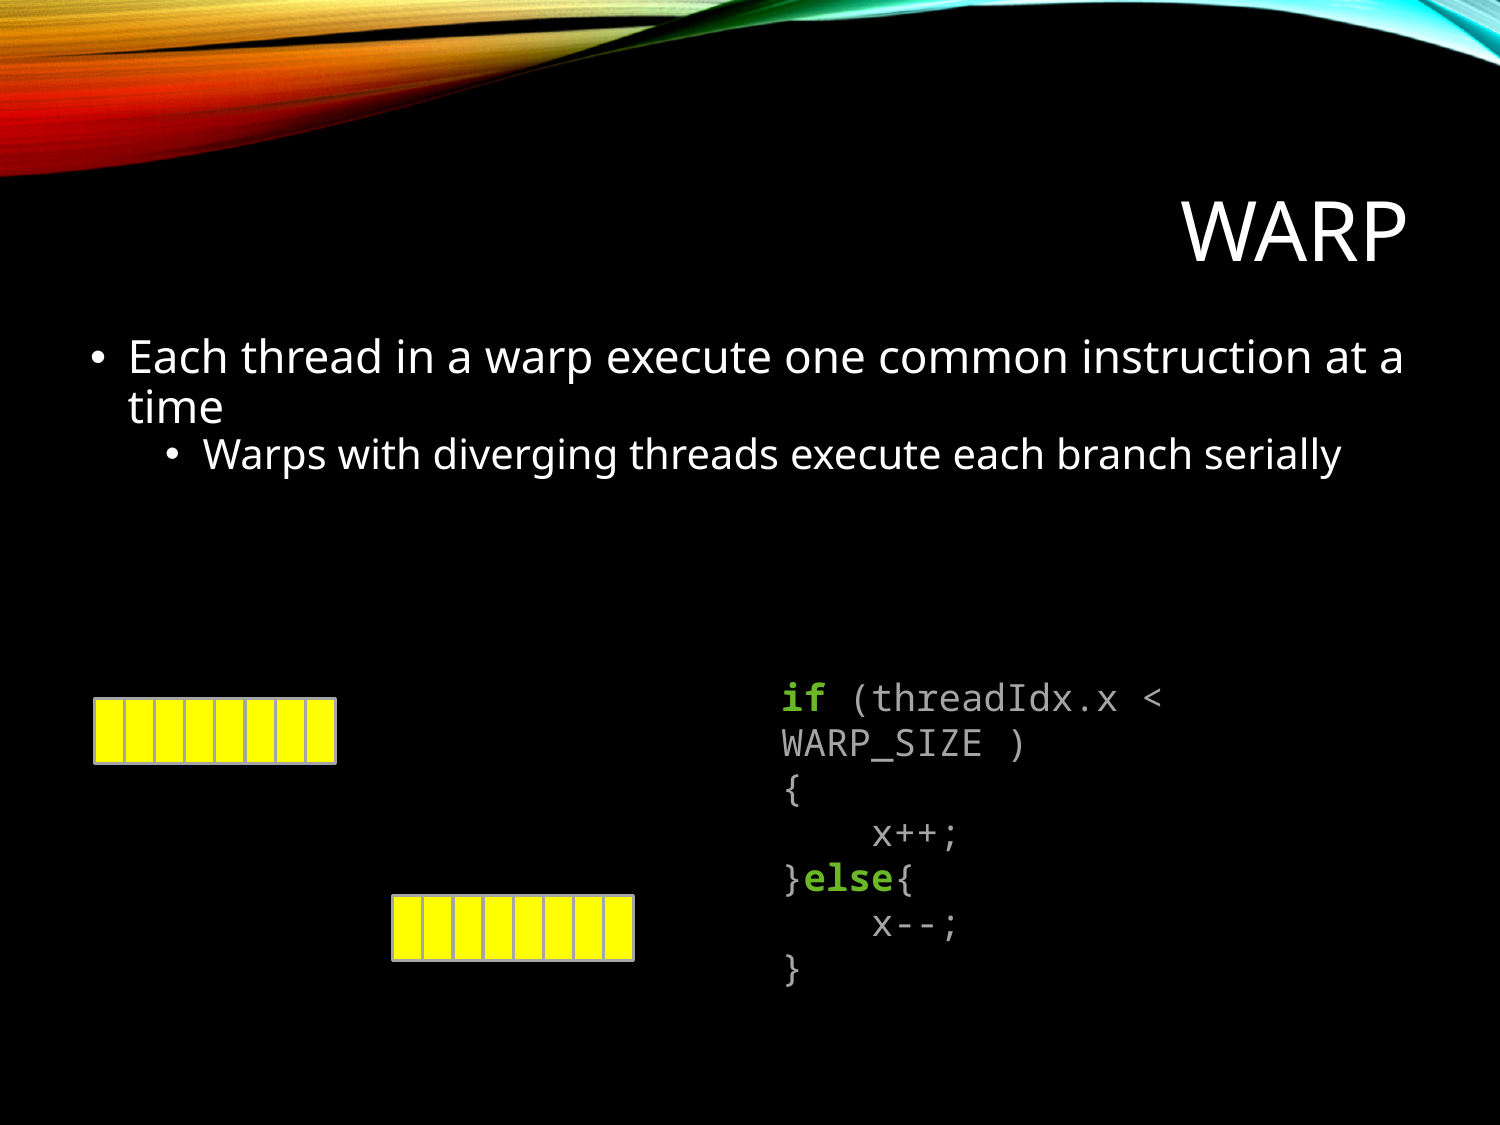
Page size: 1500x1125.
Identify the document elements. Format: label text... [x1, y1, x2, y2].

title Warp [75, 45, 1425, 295]
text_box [94, 697, 336, 764]
picture [0, 0, 1500, 178]
list Each thread in a warp execute one common instruction at a time Warps with diverging threads execute each branch serially [75, 319, 1425, 1078]
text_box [392, 894, 634, 962]
text_box if (threadIdx.x < WARP_SIZE ) { x++; }else{ x--; } [766, 658, 1398, 1004]
